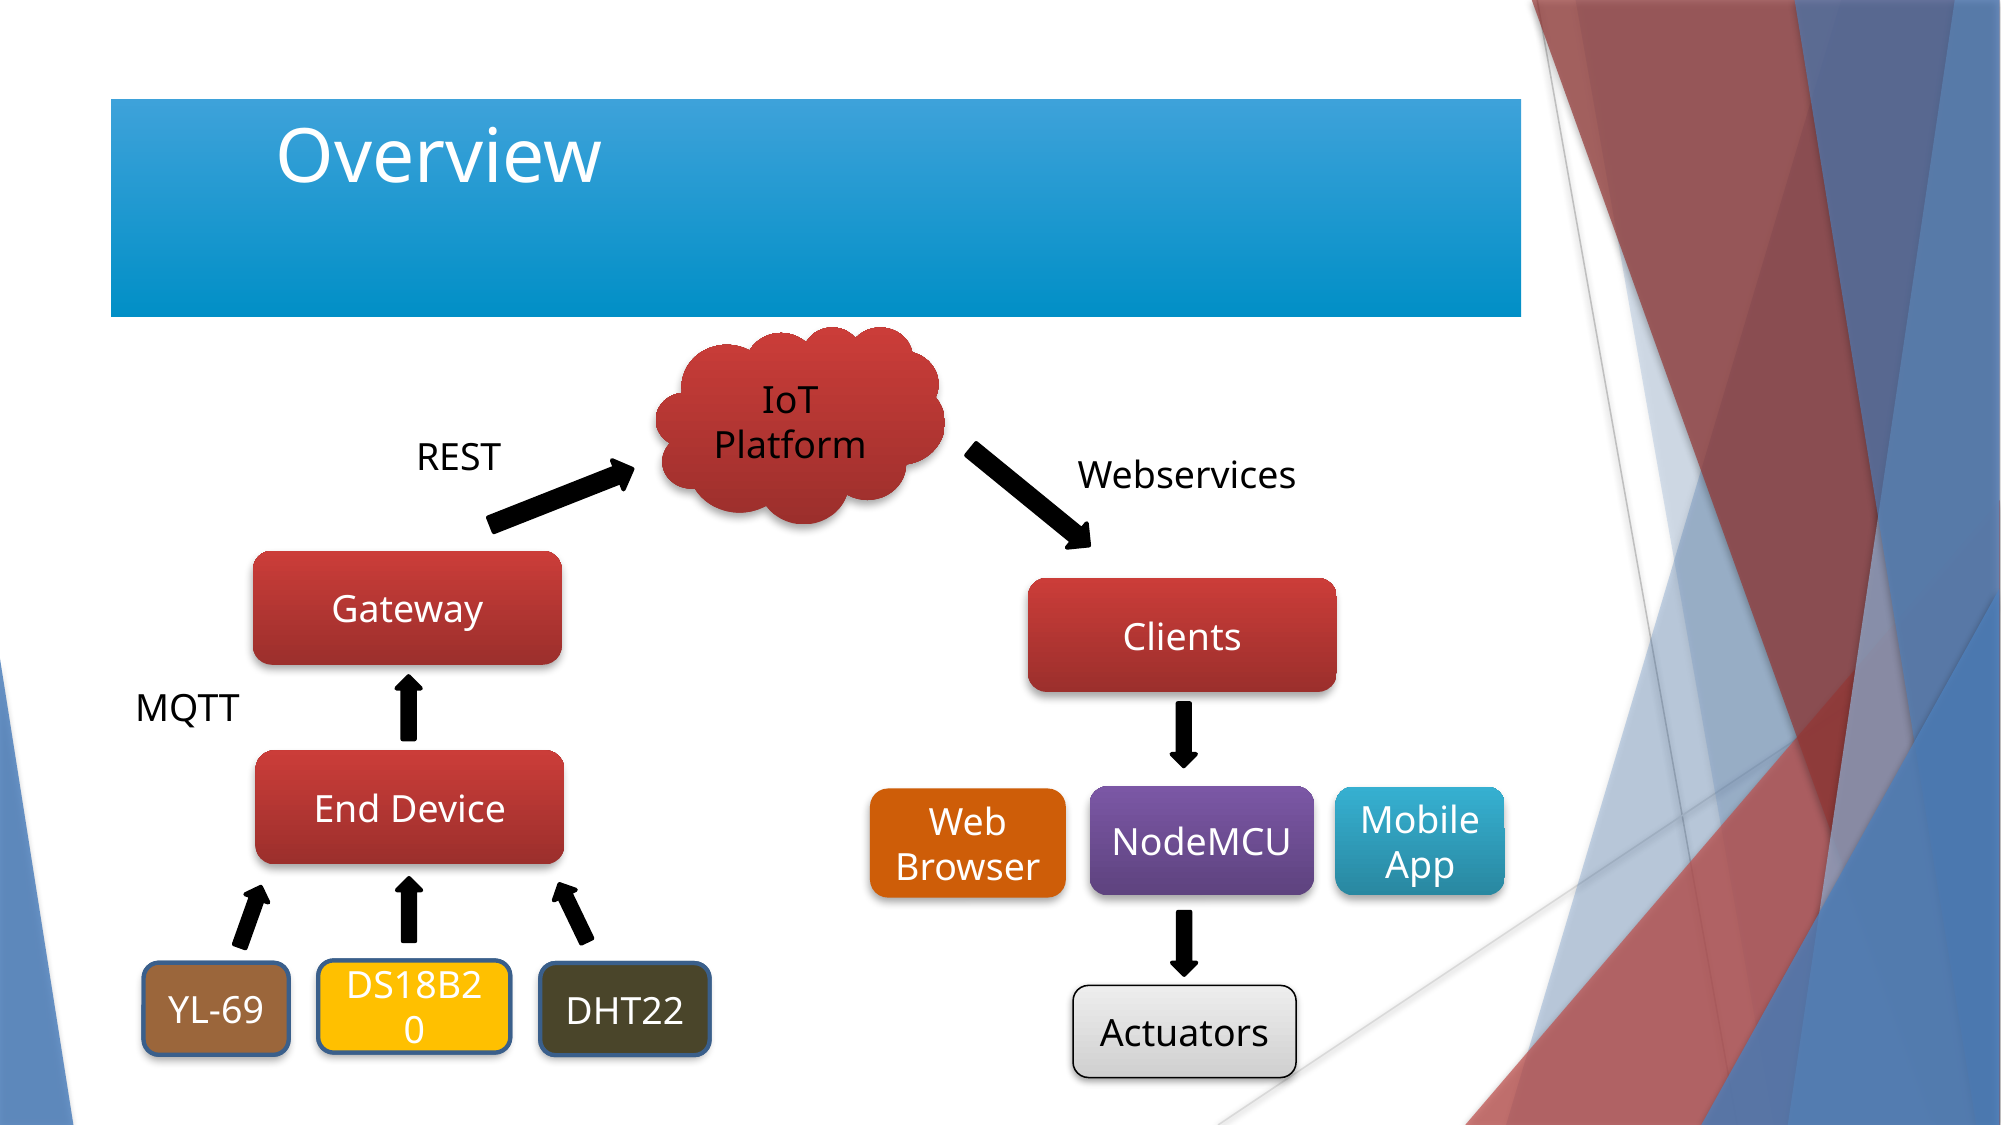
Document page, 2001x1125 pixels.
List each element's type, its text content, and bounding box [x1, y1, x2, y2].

text_box REST [401, 425, 527, 486]
text_box End Device [255, 750, 565, 865]
text_box Mobile App [1335, 786, 1505, 896]
text_box [964, 441, 1092, 550]
text_box [394, 674, 423, 742]
text_box DS18B20 [316, 958, 513, 1055]
text_box Webservices [1062, 443, 1316, 504]
text_box Actuators [1072, 984, 1297, 1079]
text_box NodeMCU [1089, 786, 1314, 896]
text_box Web Browser [869, 788, 1066, 898]
text_box DHT22 [538, 960, 712, 1058]
text_box IoT Platform [655, 327, 946, 525]
text_box MQTT [120, 676, 258, 737]
text_box [486, 458, 635, 535]
text_box [1169, 701, 1198, 769]
text_box Overview [111, 99, 1522, 317]
text_box [551, 882, 595, 946]
text_box [232, 884, 271, 951]
text_box YL-69 [141, 960, 291, 1057]
text_box [394, 875, 424, 944]
text_box Gateway [252, 550, 562, 665]
text_box Clients [1027, 577, 1337, 693]
text_box [1170, 909, 1199, 977]
